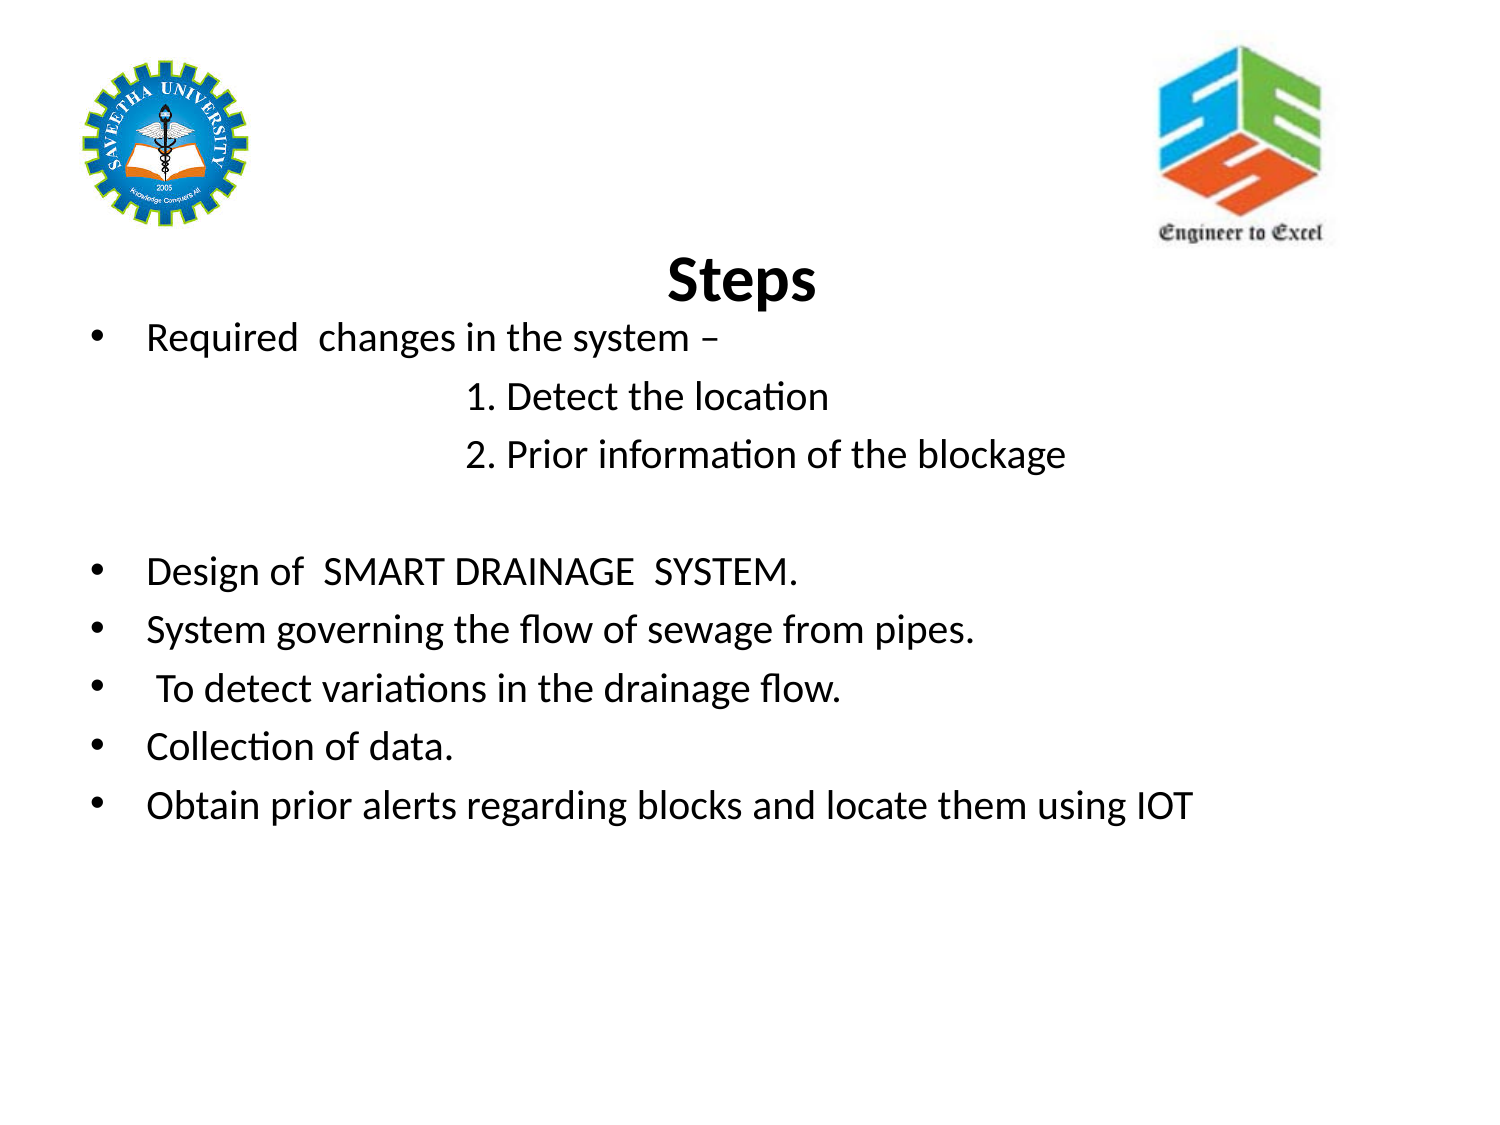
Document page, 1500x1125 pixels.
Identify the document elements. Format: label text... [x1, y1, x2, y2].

list Required changes in the system – 1. Detect the location 2. Prior information of the blockage Design of SMART DRAINAGE SYSTEM. System governing the flow of sewage from pipes. To detect variations in the drainage flow. Collection of data. Obtain prior alerts regarding blocks and locate them using IOT [75, 302, 1425, 1005]
title Steps [424, 187, 1076, 302]
picture [1127, 30, 1353, 256]
picture [64, 42, 266, 244]
